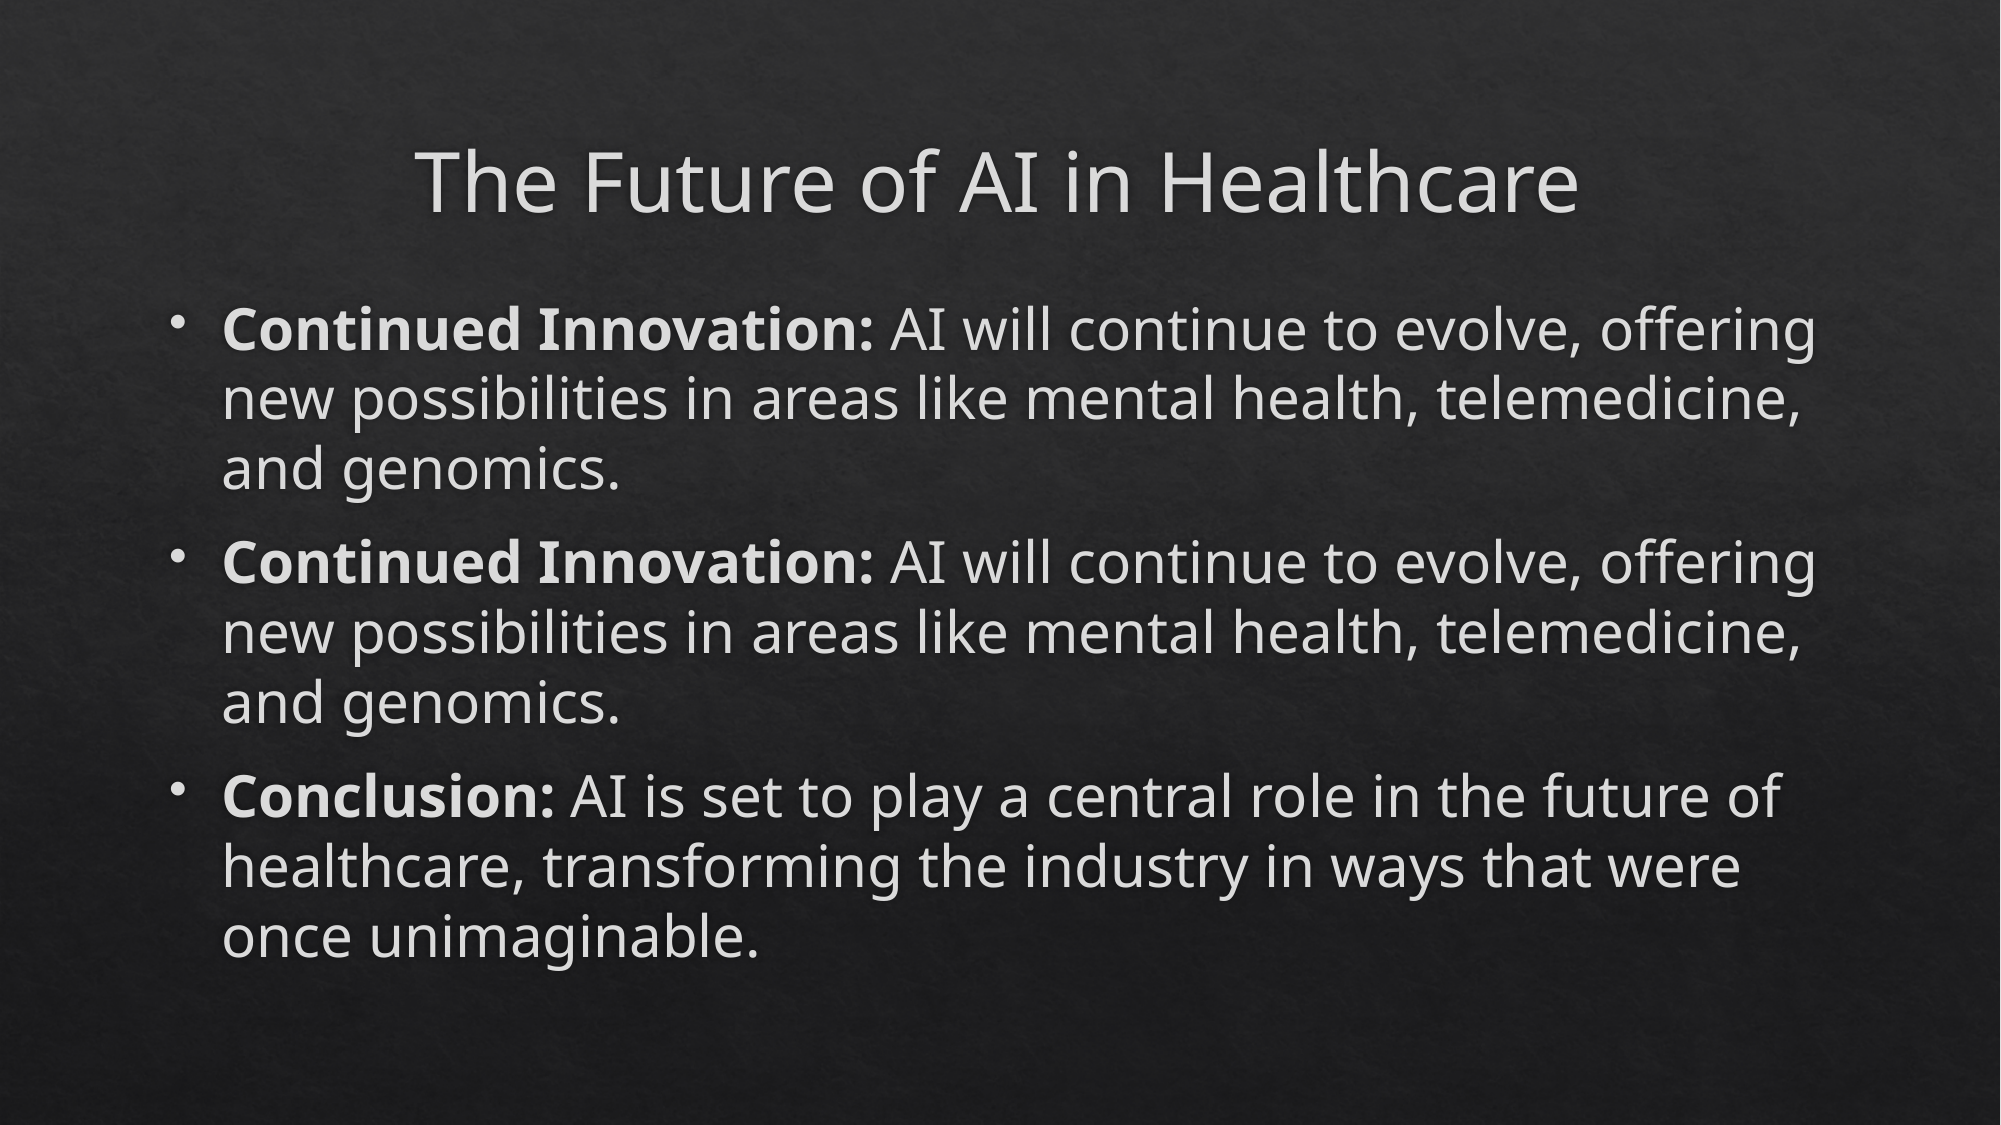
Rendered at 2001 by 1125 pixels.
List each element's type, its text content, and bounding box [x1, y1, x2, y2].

title The Future of AI in Healthcare [149, 99, 1849, 260]
list Continued Innovation: AI will continue to evolve, offering new possibilities in areas like mental health, telemedicine, and genomics. Continued Innovation: AI will continue to evolve, offering new possibilities in areas like mental health, telemedicine, and genomics. Conclusion: AI is set to play a central role in the future of healthcare, transforming the industry in ways that were once unimaginable. [149, 284, 1849, 993]
